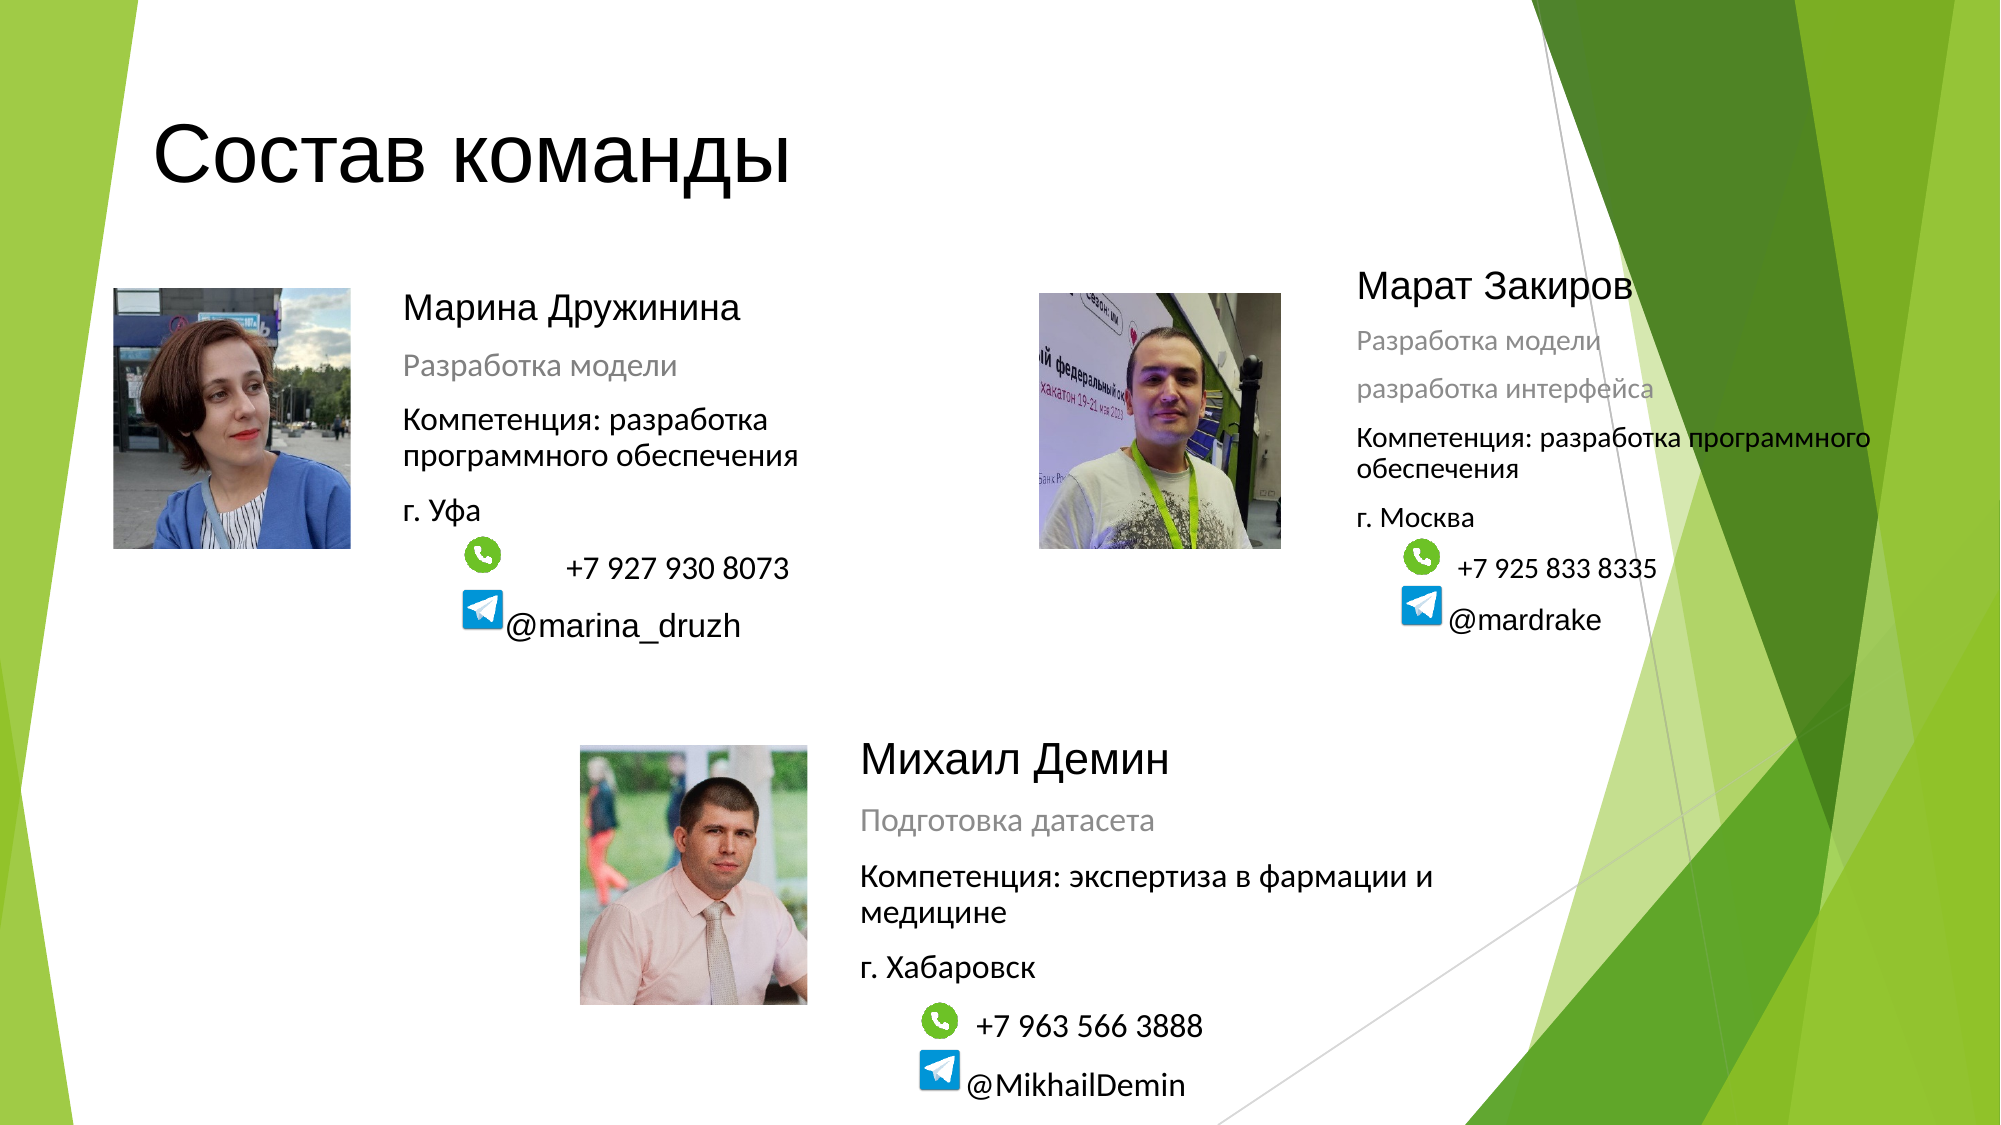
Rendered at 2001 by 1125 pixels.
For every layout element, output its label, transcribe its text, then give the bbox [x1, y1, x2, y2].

text_box Марат Закиров Разработка модели разработка интерфейса Компетенция: разработка программного обеспечения г. Москва +7 925 833 8335 @mardrake [1341, 258, 1966, 645]
picture [1039, 293, 1281, 549]
picture [917, 998, 962, 1043]
picture [1399, 583, 1444, 628]
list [113, 288, 351, 549]
picture [917, 1047, 962, 1092]
picture [1399, 534, 1444, 579]
picture [460, 532, 505, 577]
picture [460, 587, 505, 631]
picture [579, 745, 808, 1005]
text_box Михаил Демин Подготовка датасета Компетенция: экспертиза в фармации и медицине г. Хабаровск +7 963 566 3888 @MikhailDemin [845, 728, 1469, 1115]
title Состав команды [137, 43, 1863, 209]
list Марина Дружинина Разработка модели Компетенция: разработка программного обеспечения г. Уфа +7 927 930 8073 @marina_druzh [402, 288, 982, 648]
